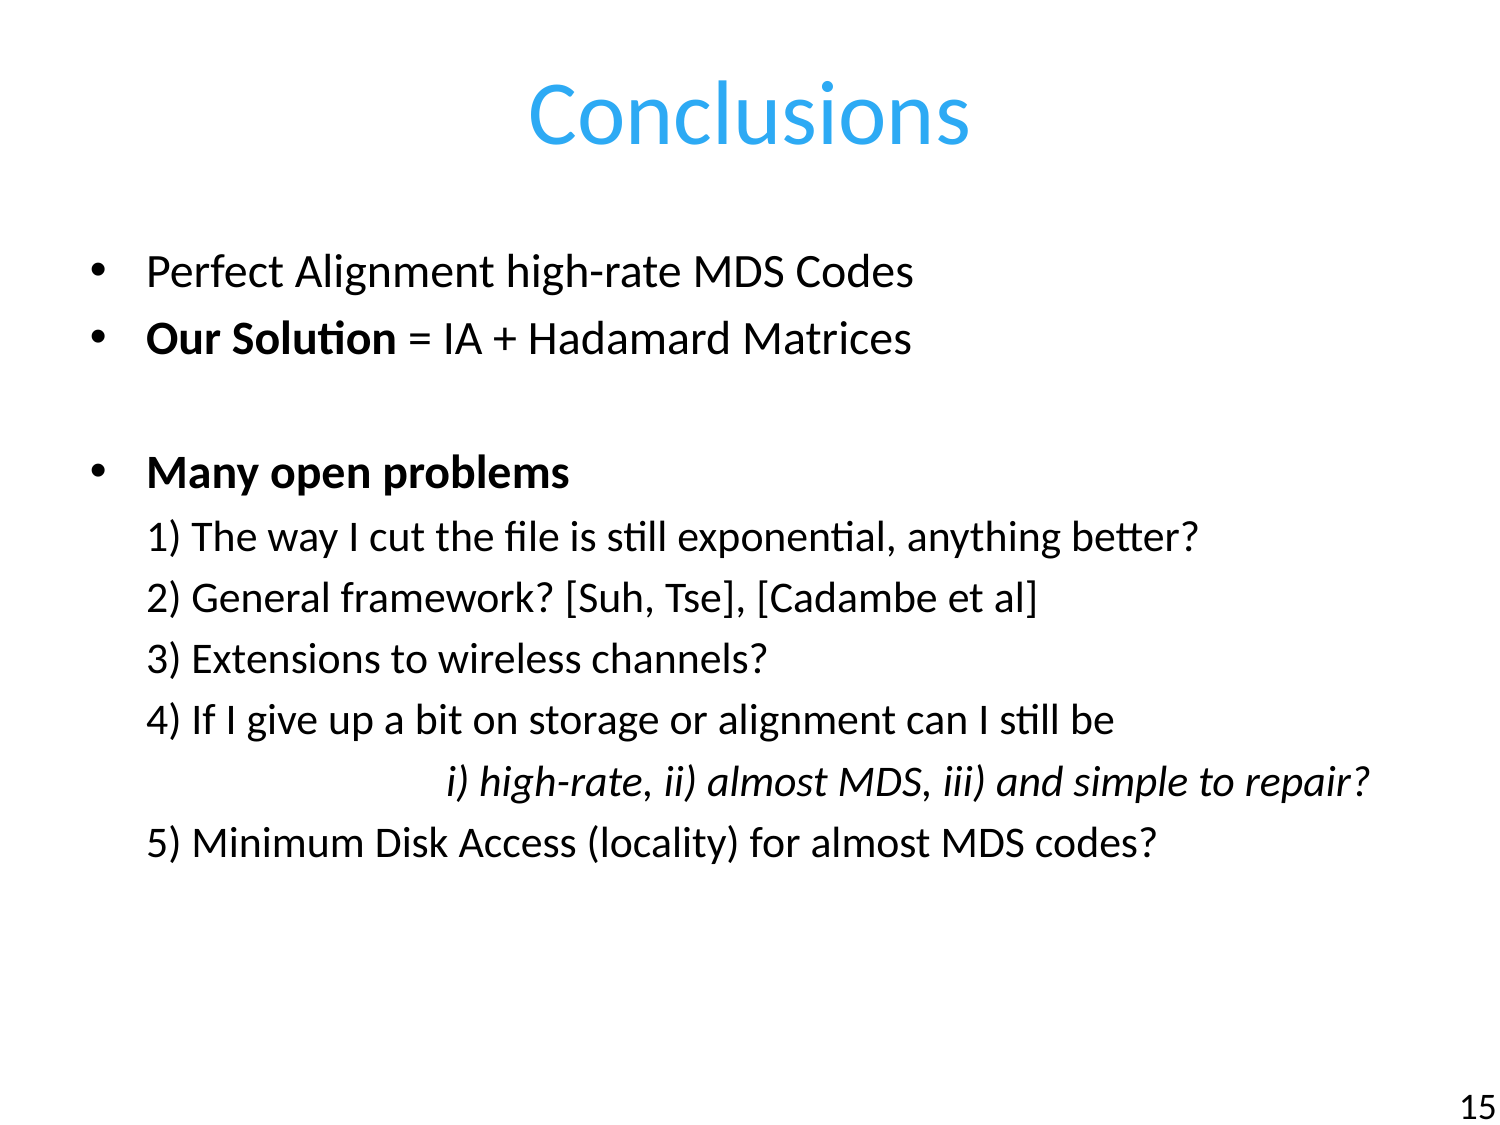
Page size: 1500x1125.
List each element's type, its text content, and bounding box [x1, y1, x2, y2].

slide_number 15 [1444, 1074, 1500, 1125]
title Conclusions [75, 45, 1425, 233]
list Perfect Alignment high-rate MDS Codes Our Solution = IA + Hadamard Matrices Many open problems 1) The way I cut the file is still exponential, anything better? 2) General framework? [Suh, Tse], [Cadambe et al] 3) Extensions to wireless channels? 4) If I give up a bit on storage or alignment can I still be i) high-rate, ii) almost MDS, iii) and simple to repair? 5) Minimum Disk Access (locality) for almost MDS codes? [75, 232, 1500, 975]
